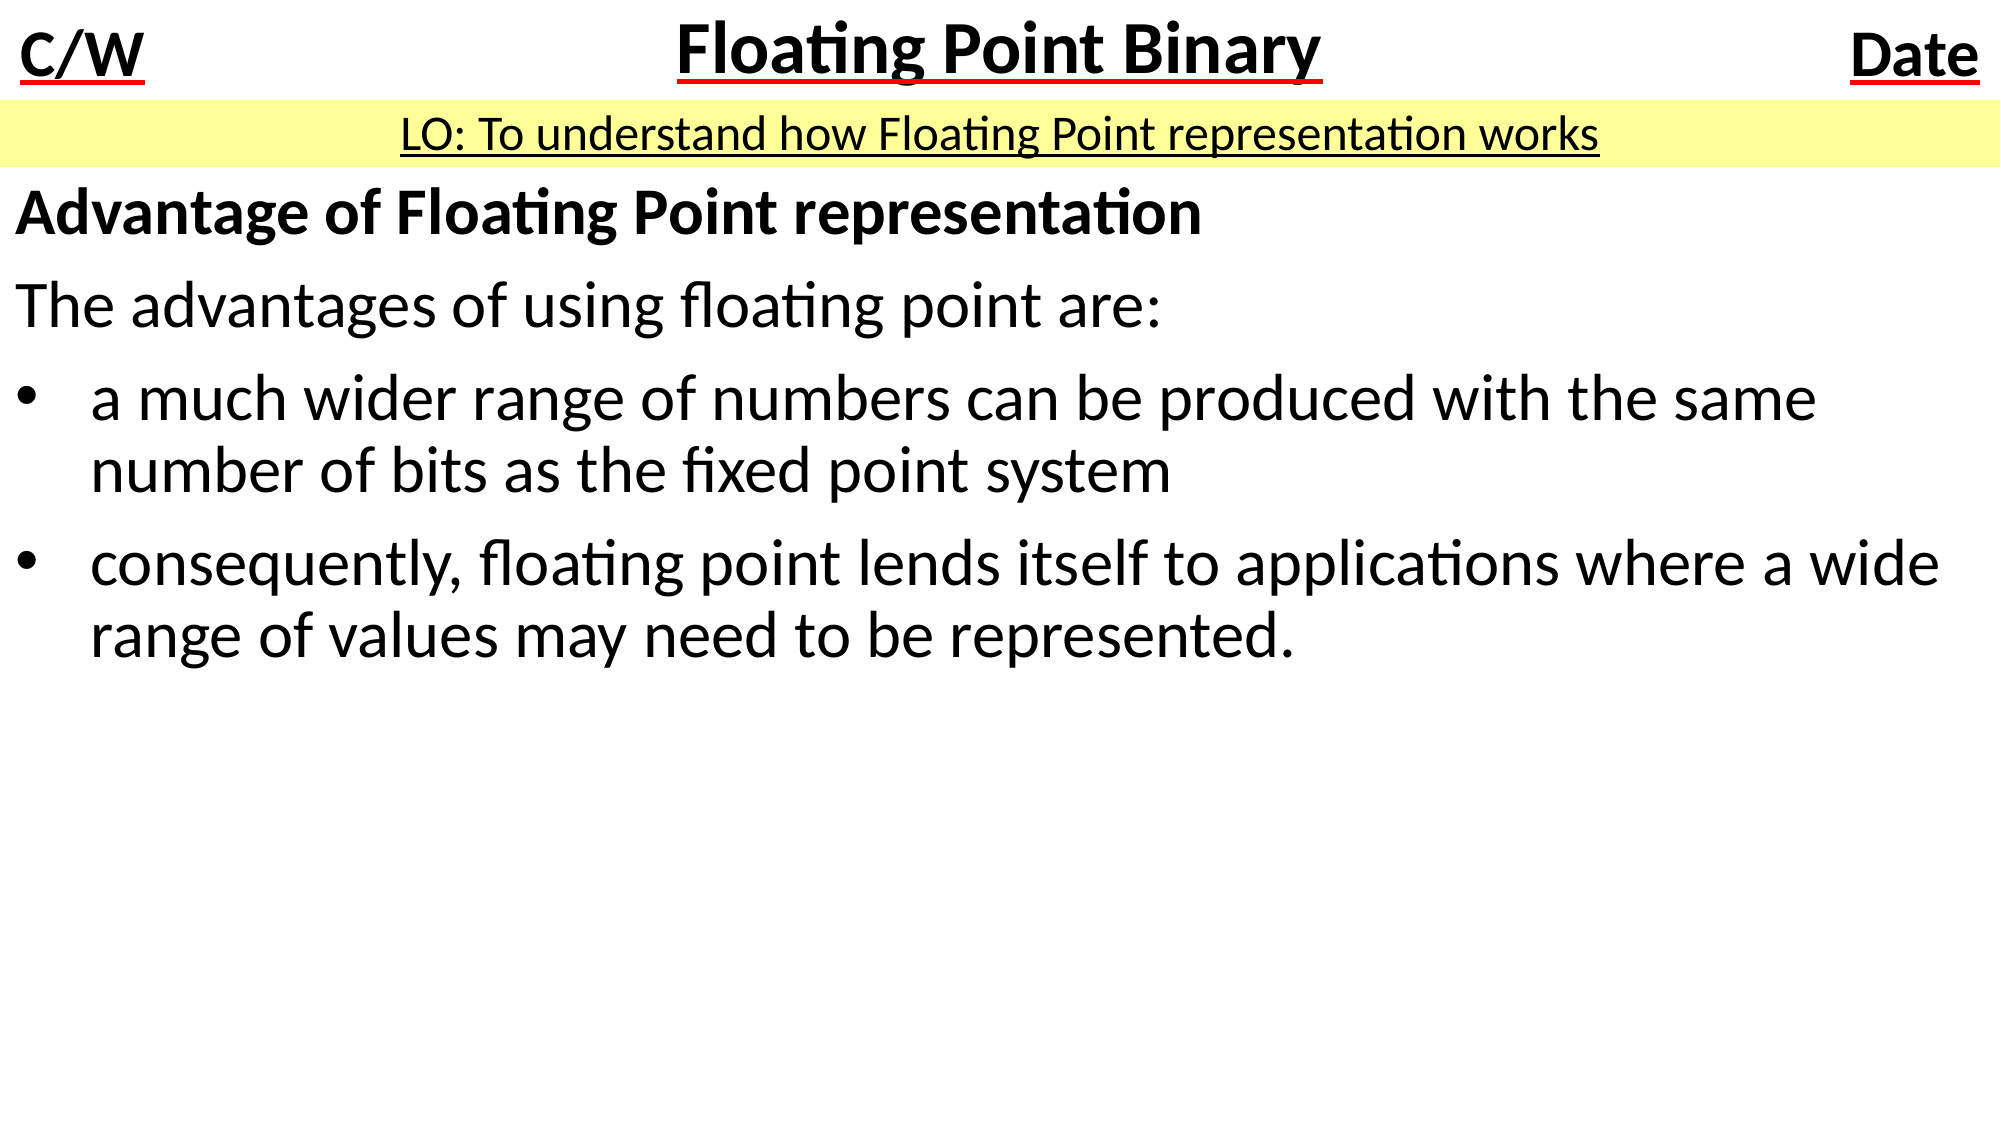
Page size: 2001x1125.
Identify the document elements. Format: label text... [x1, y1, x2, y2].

title Floating Point Binary [0, 0, 2000, 99]
list LO: To understand how Floating Point representation works [0, 99, 2000, 167]
list Advantage of Floating Point representation The advantages of using floating point are: a much wider range of numbers can be produced with the same number of bits as the fixed point system consequently, floating point lends itself to applications where a wide range of values may need to be represented. [0, 169, 1999, 1125]
